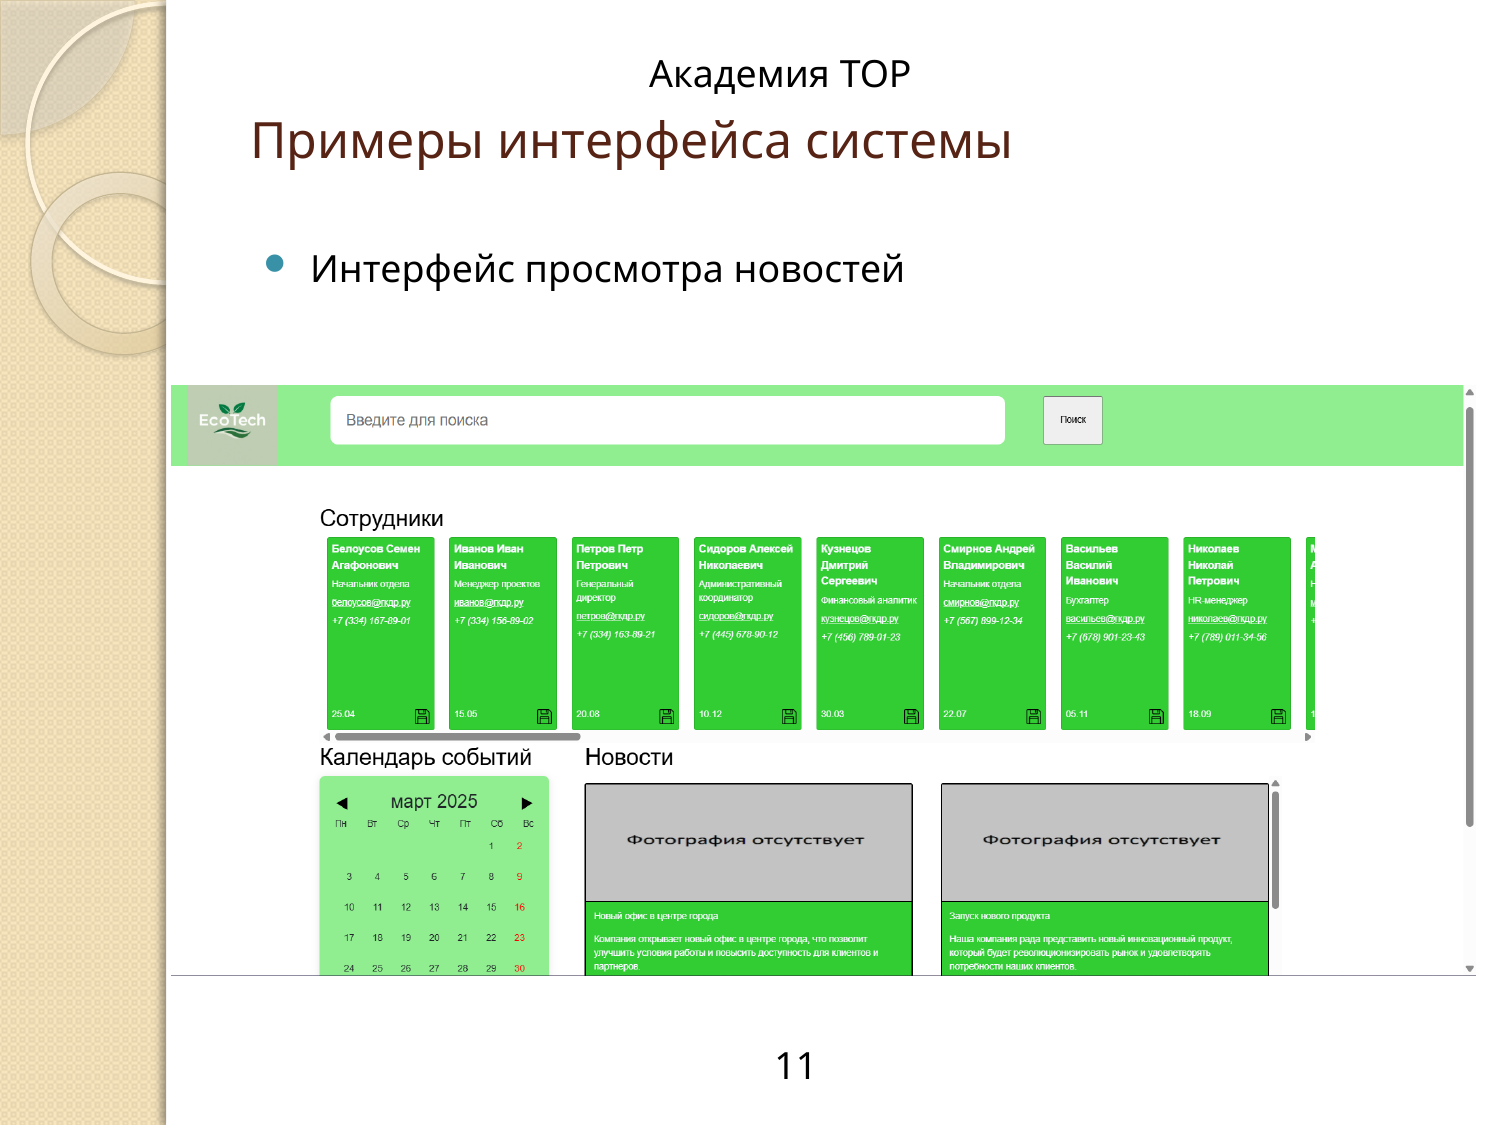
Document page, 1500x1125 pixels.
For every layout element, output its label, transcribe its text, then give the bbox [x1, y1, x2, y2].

list Интерфейс просмотра новостей [235, 237, 1466, 382]
title Примеры интерфейса системы [235, 45, 1466, 233]
text_box 11 [759, 1034, 833, 1095]
text_box Академия TOP [634, 42, 927, 103]
picture [170, 385, 1477, 977]
